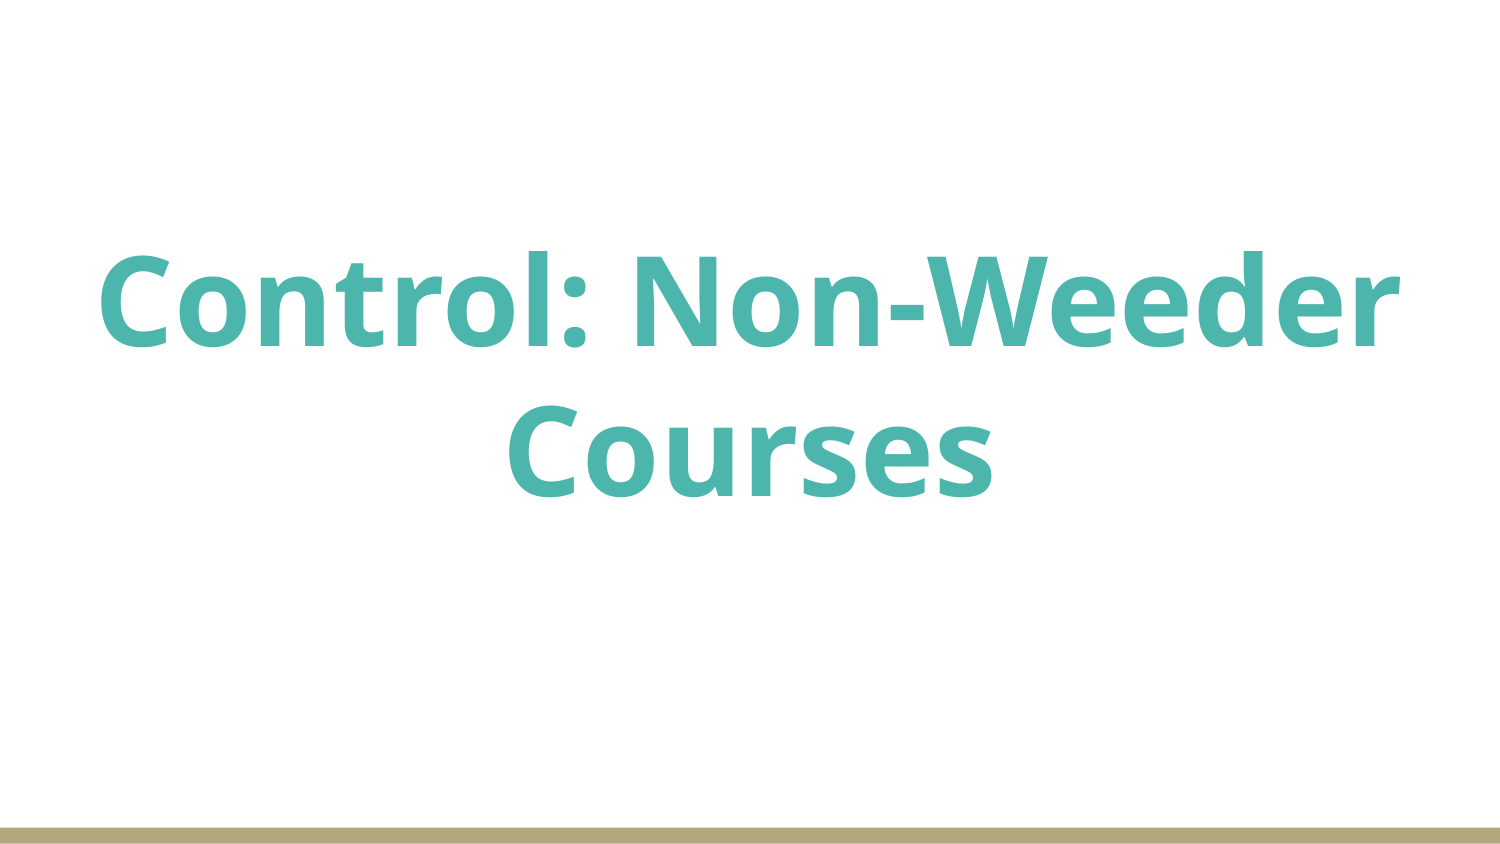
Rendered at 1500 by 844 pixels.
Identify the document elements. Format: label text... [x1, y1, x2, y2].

title Control: Non-Weeder Courses [51, 245, 1449, 498]
